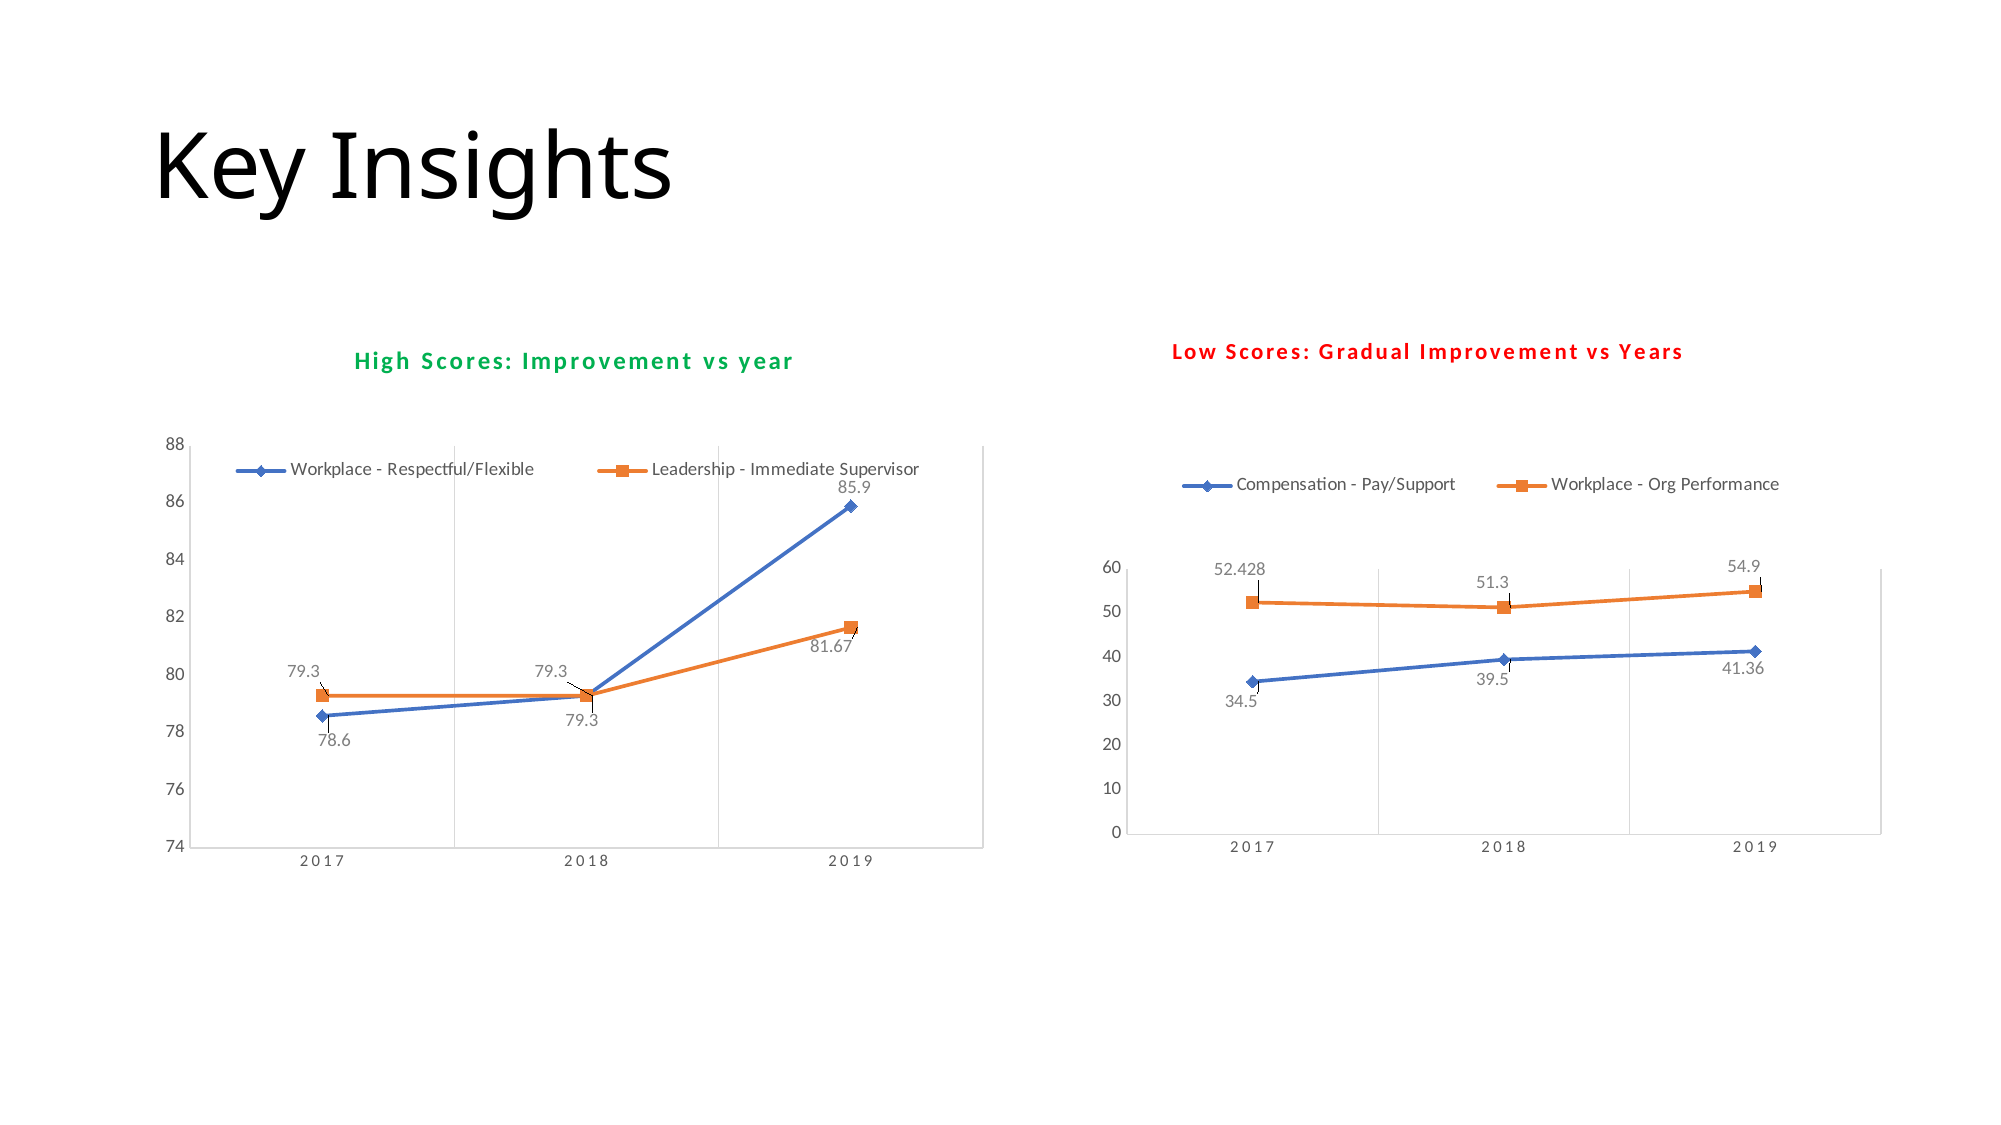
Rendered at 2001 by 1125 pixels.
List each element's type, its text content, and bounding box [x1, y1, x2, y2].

title Key Insights [137, 59, 1863, 278]
chart [148, 324, 1000, 883]
chart [1060, 324, 1912, 896]
